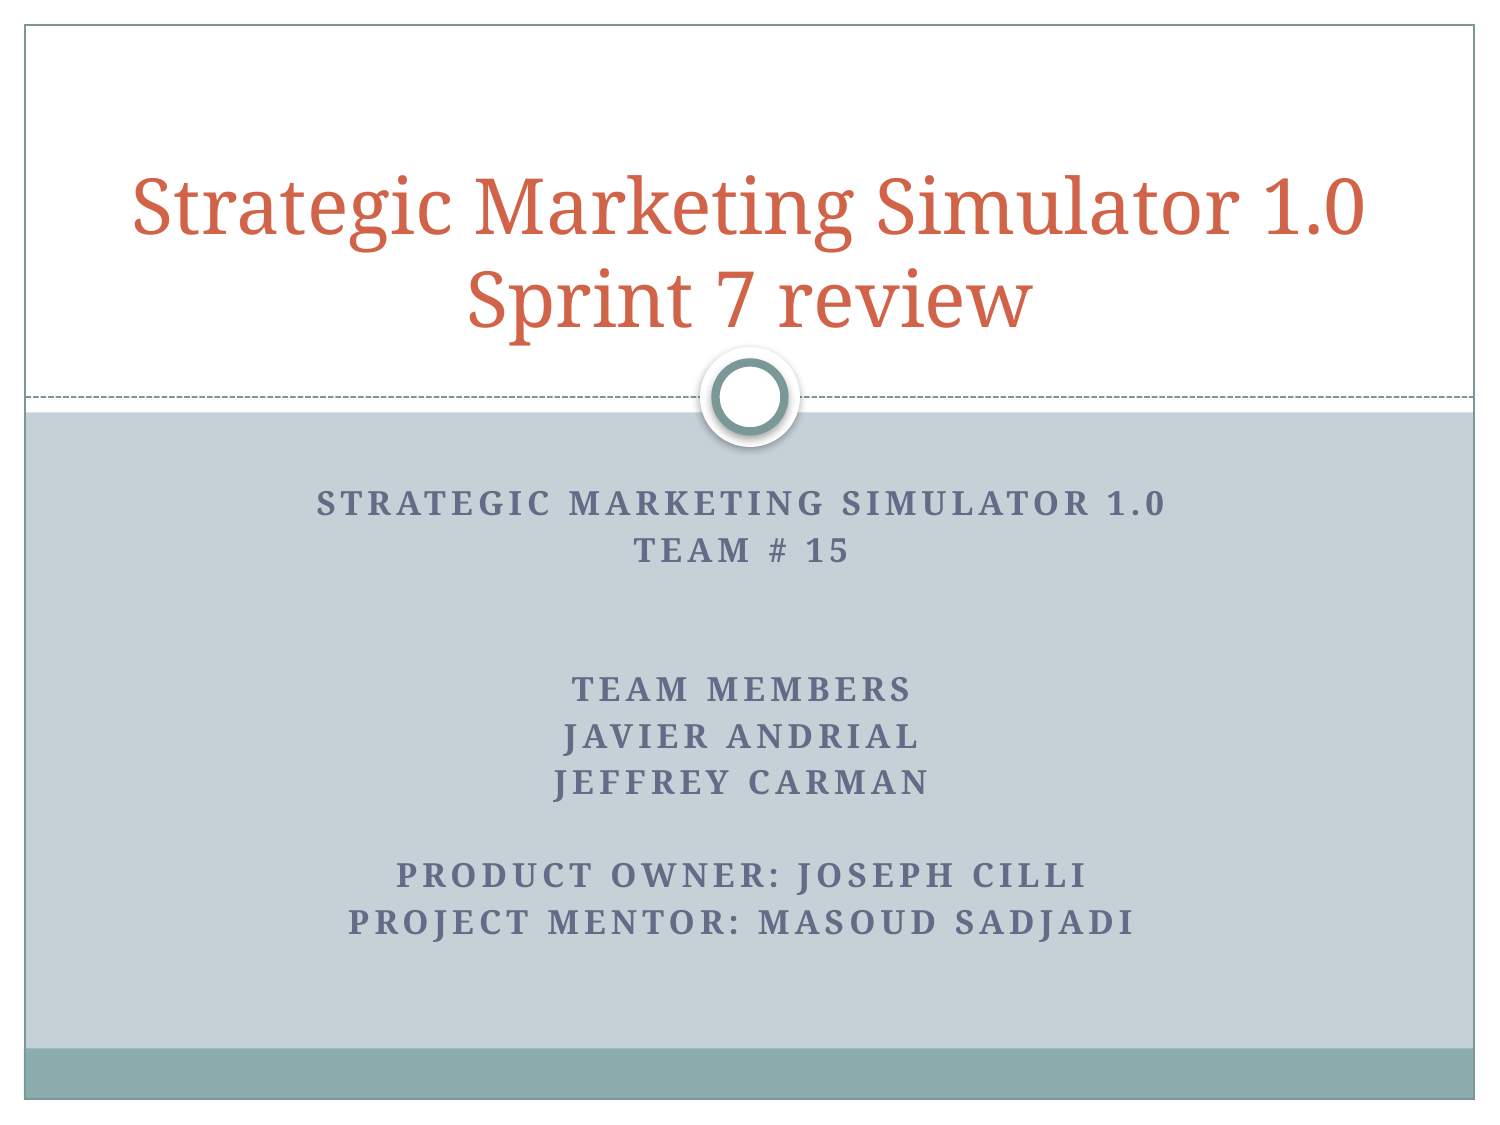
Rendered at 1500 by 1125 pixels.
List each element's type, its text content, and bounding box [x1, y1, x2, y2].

text_box Strategic Marketing Simulator 1.0 Team # 15 Team Members Javier Andrial Jeffrey Carman Product Owner: Joseph Cilli Project Mentor: Masoud Sadjadi [162, 474, 1320, 976]
title Strategic Marketing Simulator 1.0 Sprint 7 review [112, 62, 1388, 350]
